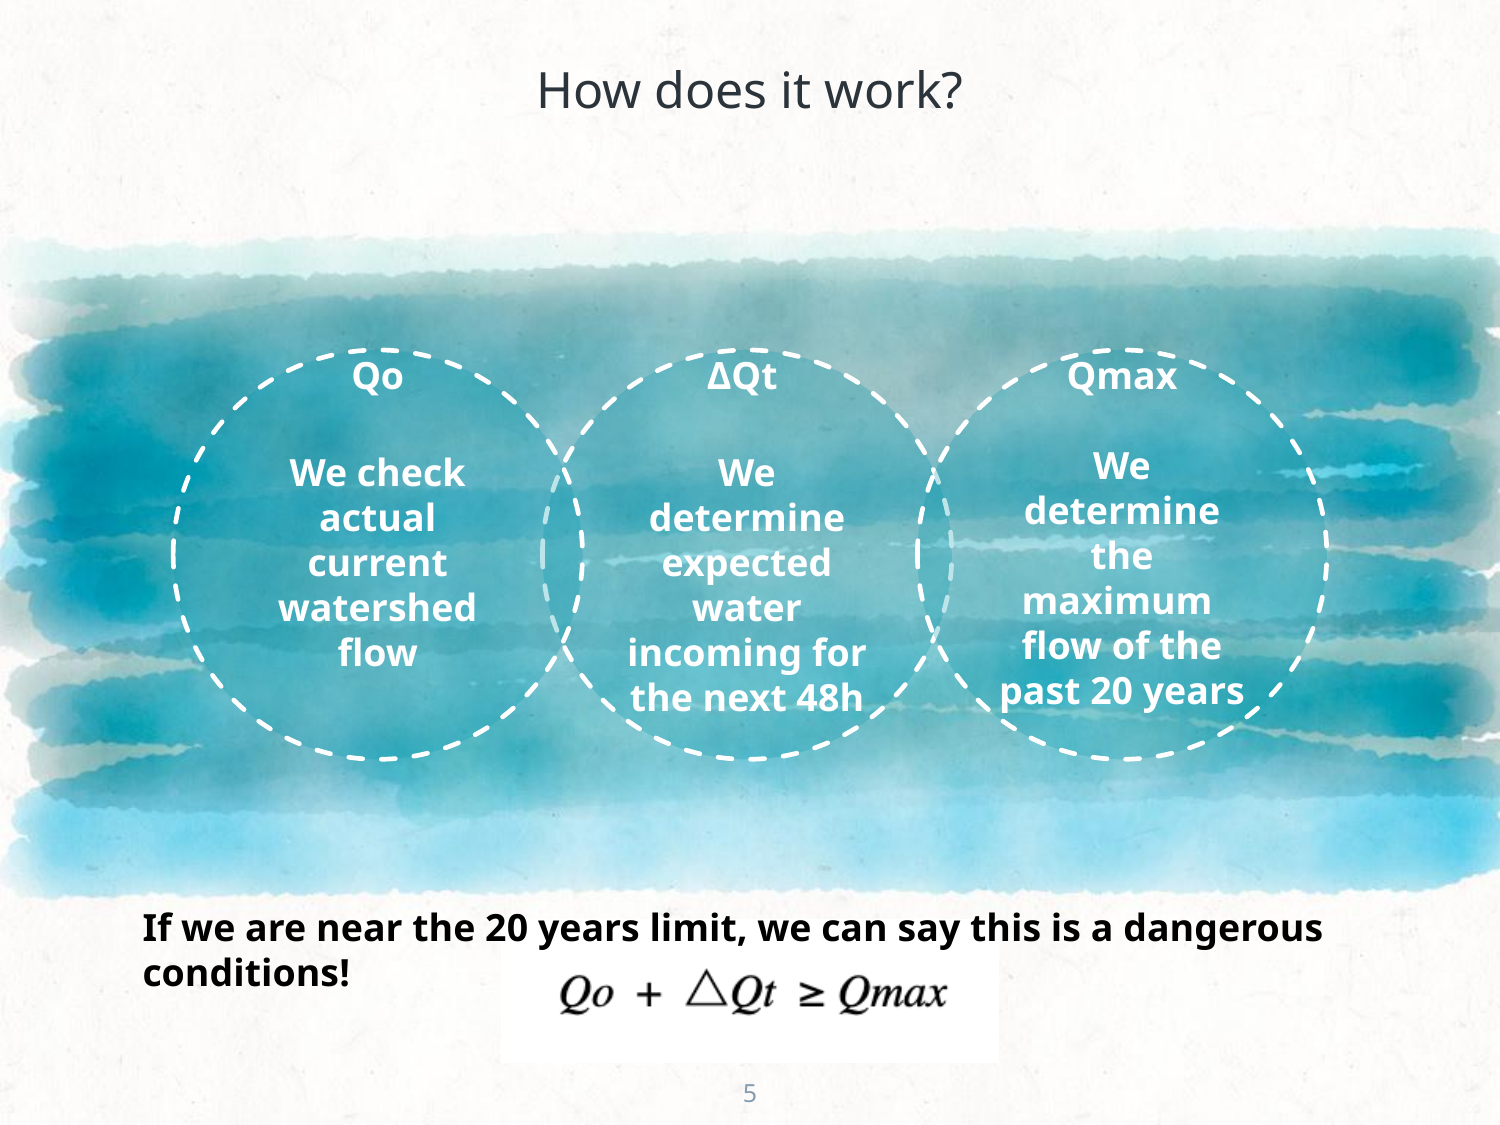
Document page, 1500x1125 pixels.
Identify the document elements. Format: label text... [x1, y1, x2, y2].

title How does it work? [75, 0, 1425, 183]
slide_number ‹#› [705, 1071, 795, 1125]
text_box Qmax We determine the maximum flow of the past 20 years [917, 349, 1327, 760]
text_box Qo We check actual current watershed flow [173, 349, 583, 760]
text_box If we are near the 20 years limit, we can say this is a dangerous conditions! [127, 889, 1398, 997]
picture [0, 0, 1500, 1125]
text_box ΔQt We determine expected water incoming for the next 48h [562, 349, 935, 760]
